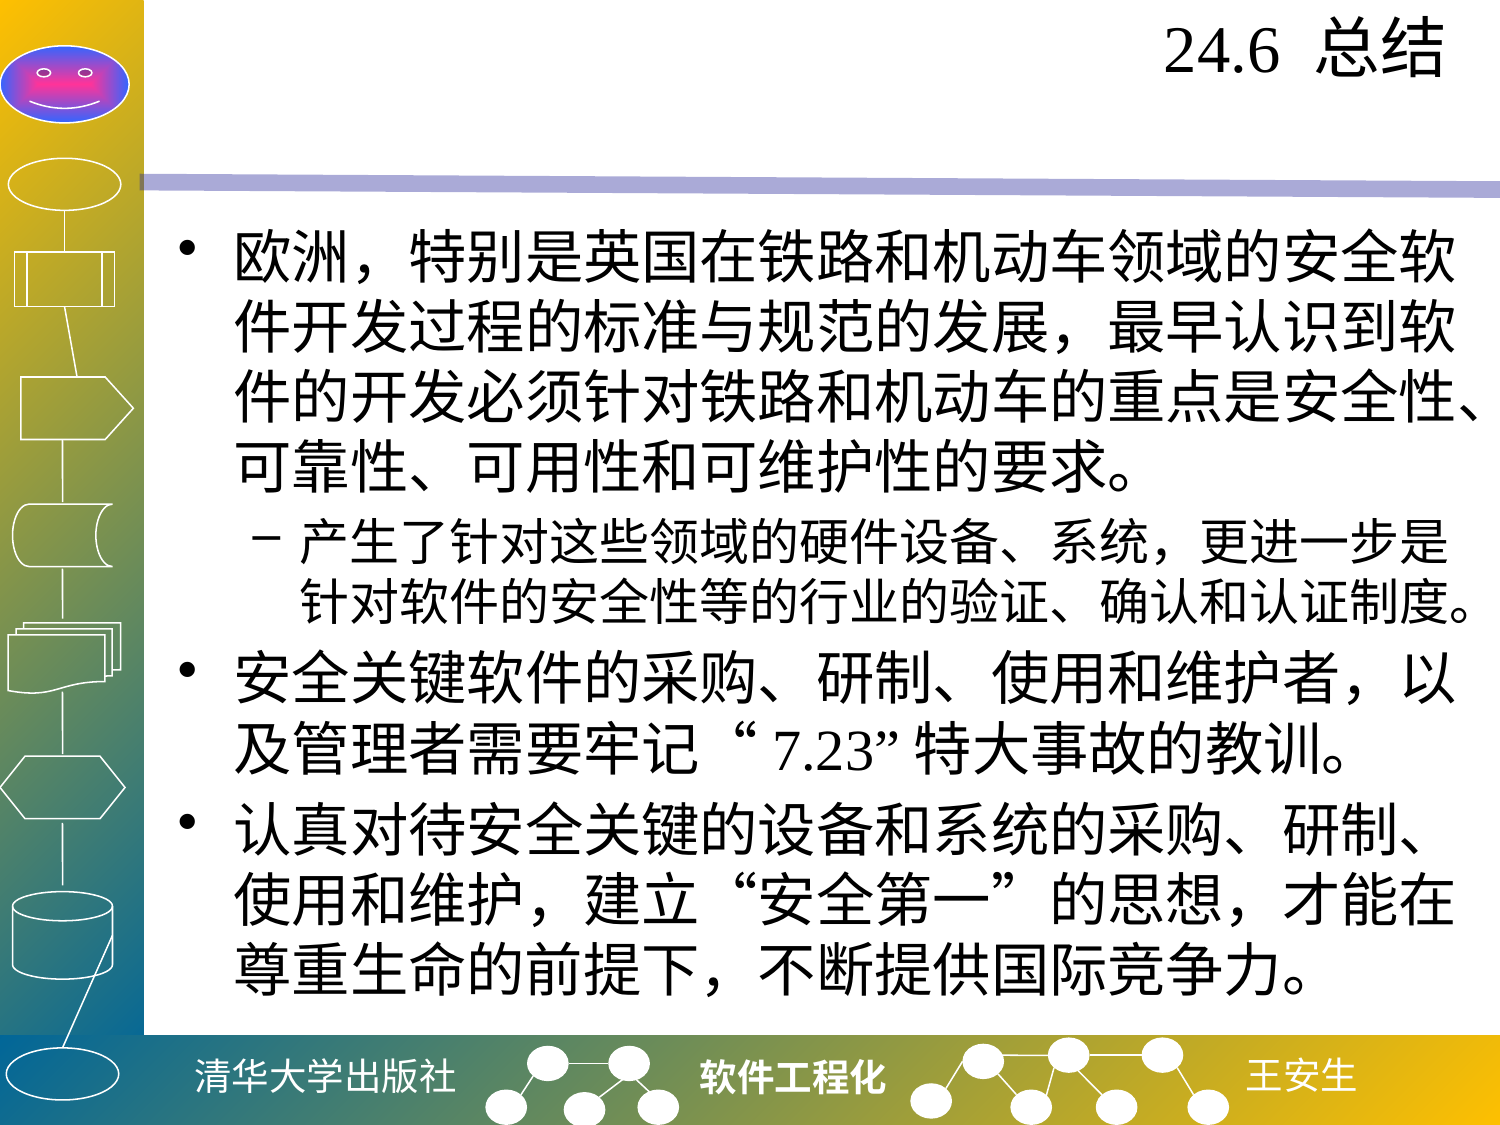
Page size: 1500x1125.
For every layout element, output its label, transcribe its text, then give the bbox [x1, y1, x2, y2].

list 欧洲，特别是英国在铁路和机动车领域的安全软件开发过程的标准与规范的发展，最早认识到软件的开发必须针对铁路和机动车的重点是安全性、可靠性、可用性和可维护性的要求。 产生了针对这些领域的硬件设备、系统，更进一步是针对软件的安全性等的行业的验证、确认和认证制度。 安全关键软件的采购、研制、使用和维护者，以及管理者需要牢记“7.23”特大事故的教训。 认真对待安全关键的设备和系统的采购、研制、使用和维护，建立“安全第一”的思想，才能在尊重生命的前提下，不断提供国际竞争力。 [162, 212, 1476, 1017]
title 24.6 总结 [187, 24, 1463, 147]
